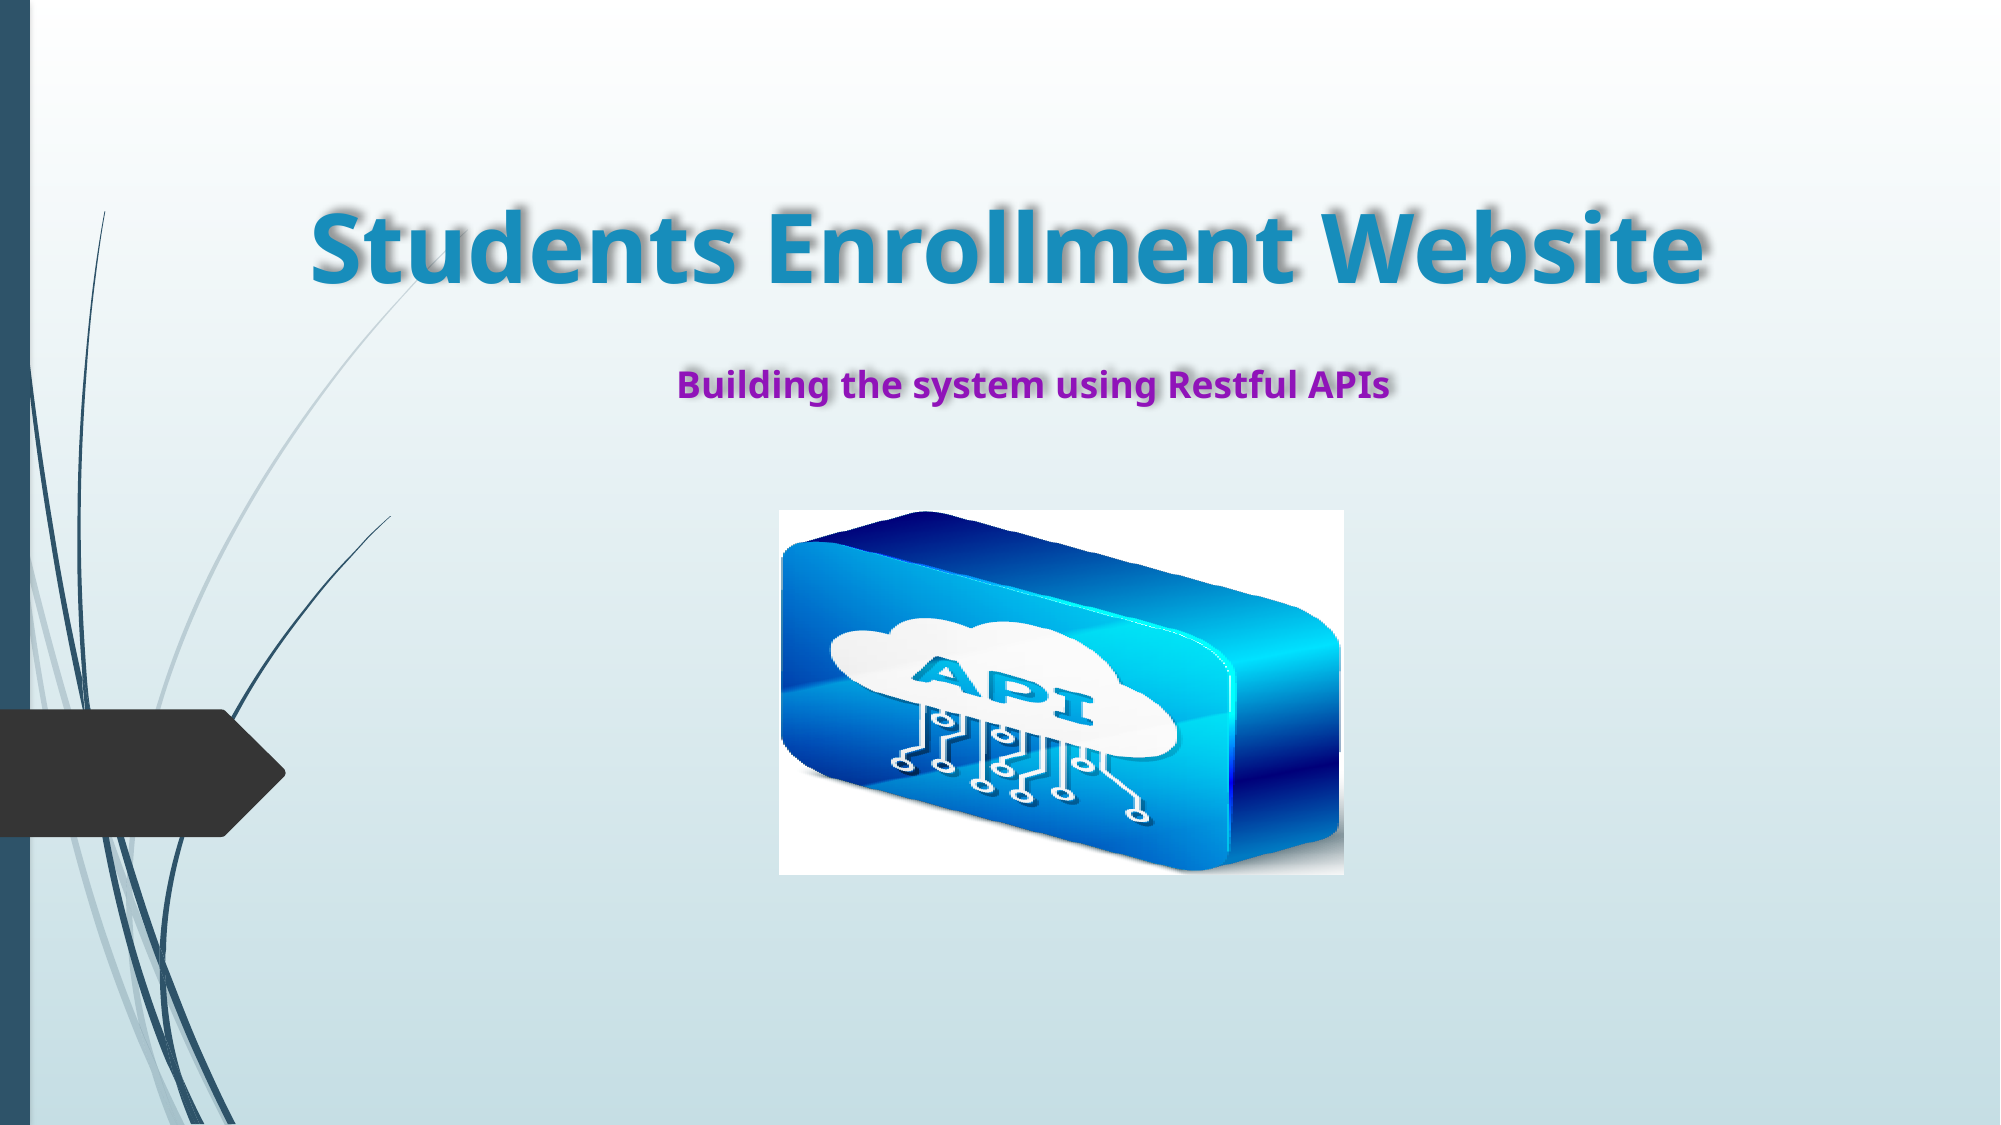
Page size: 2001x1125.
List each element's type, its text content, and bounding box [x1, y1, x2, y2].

title Students Enrollment Website Building the system using Restful APIs [47, 179, 1971, 544]
picture [779, 510, 1344, 875]
